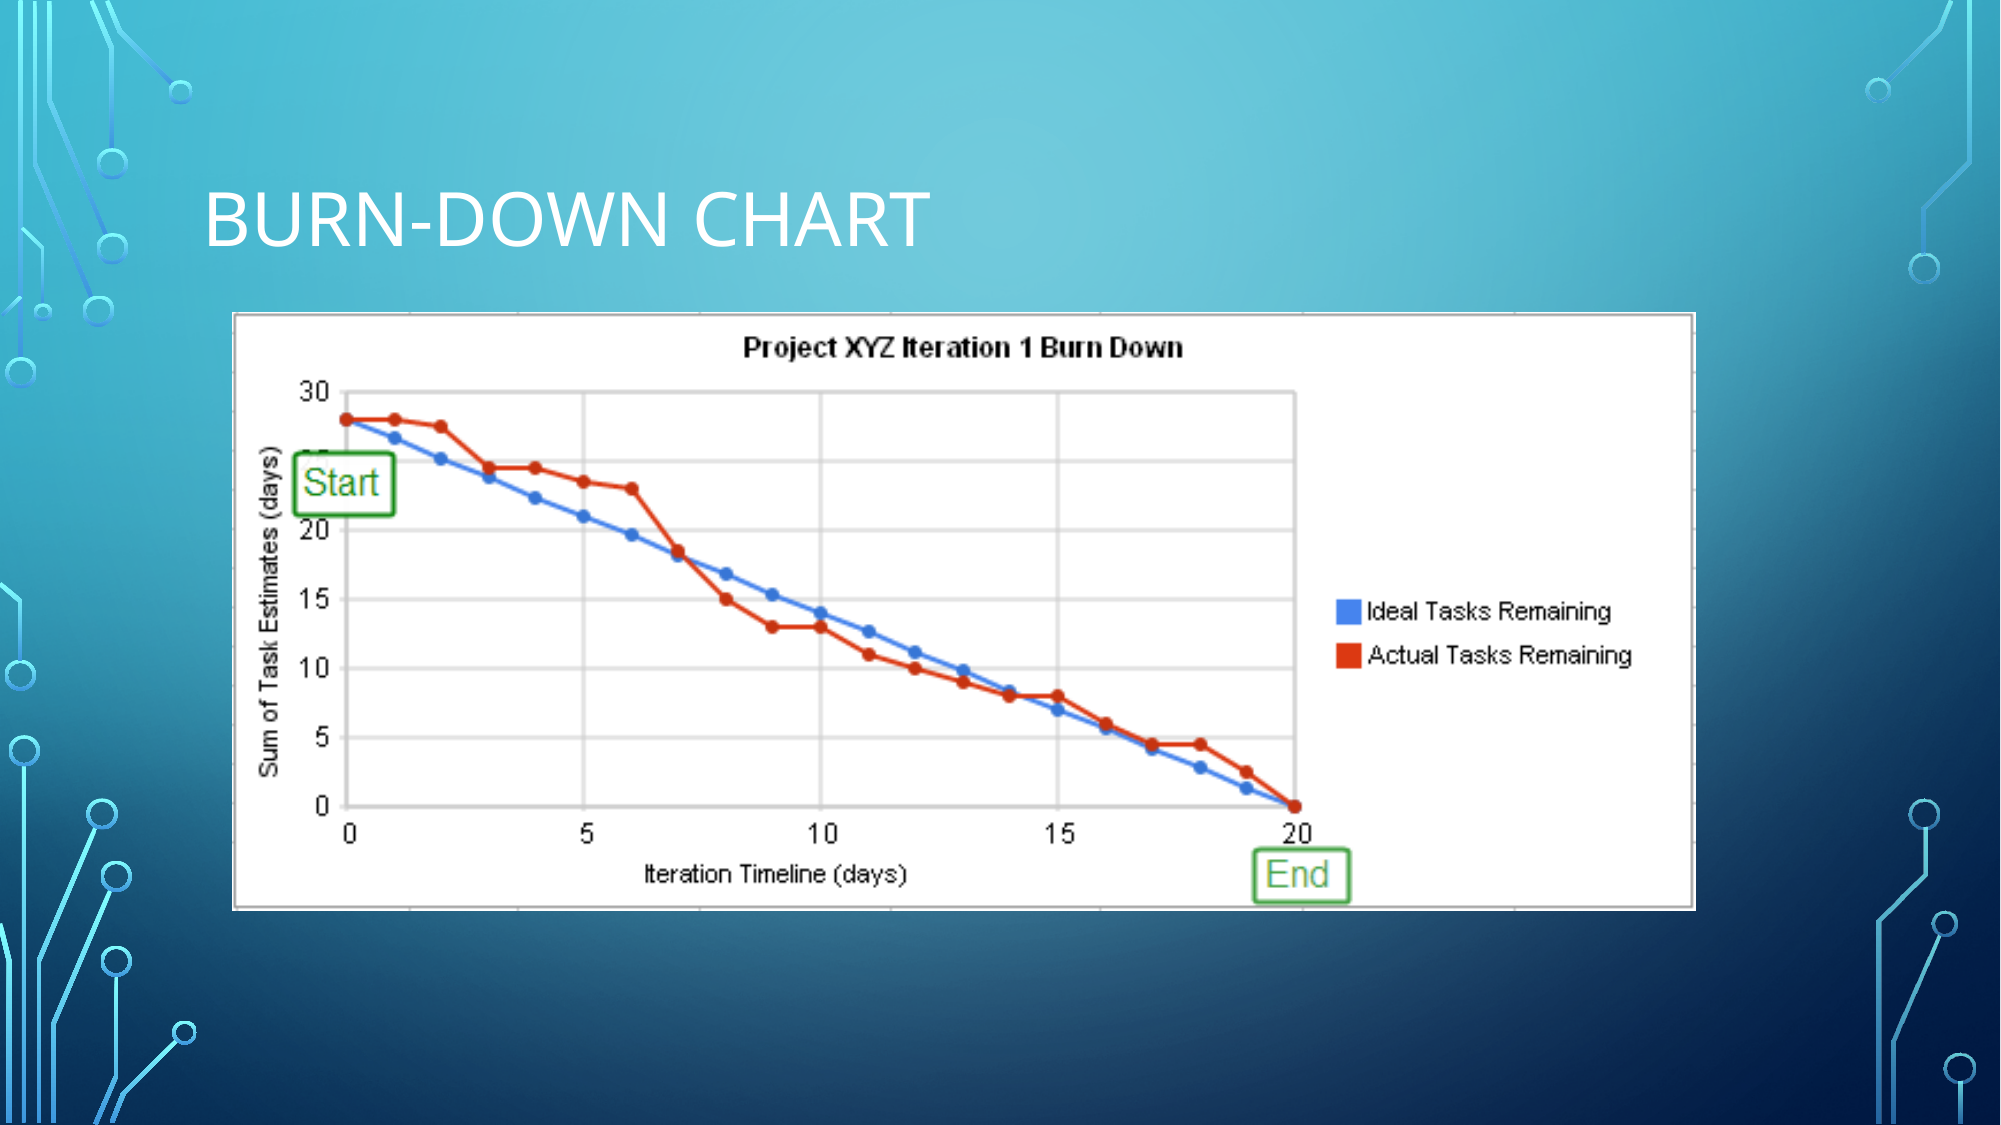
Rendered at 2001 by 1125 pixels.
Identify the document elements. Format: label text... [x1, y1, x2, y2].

title Burn-down chart [187, 101, 1813, 344]
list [231, 312, 1697, 912]
